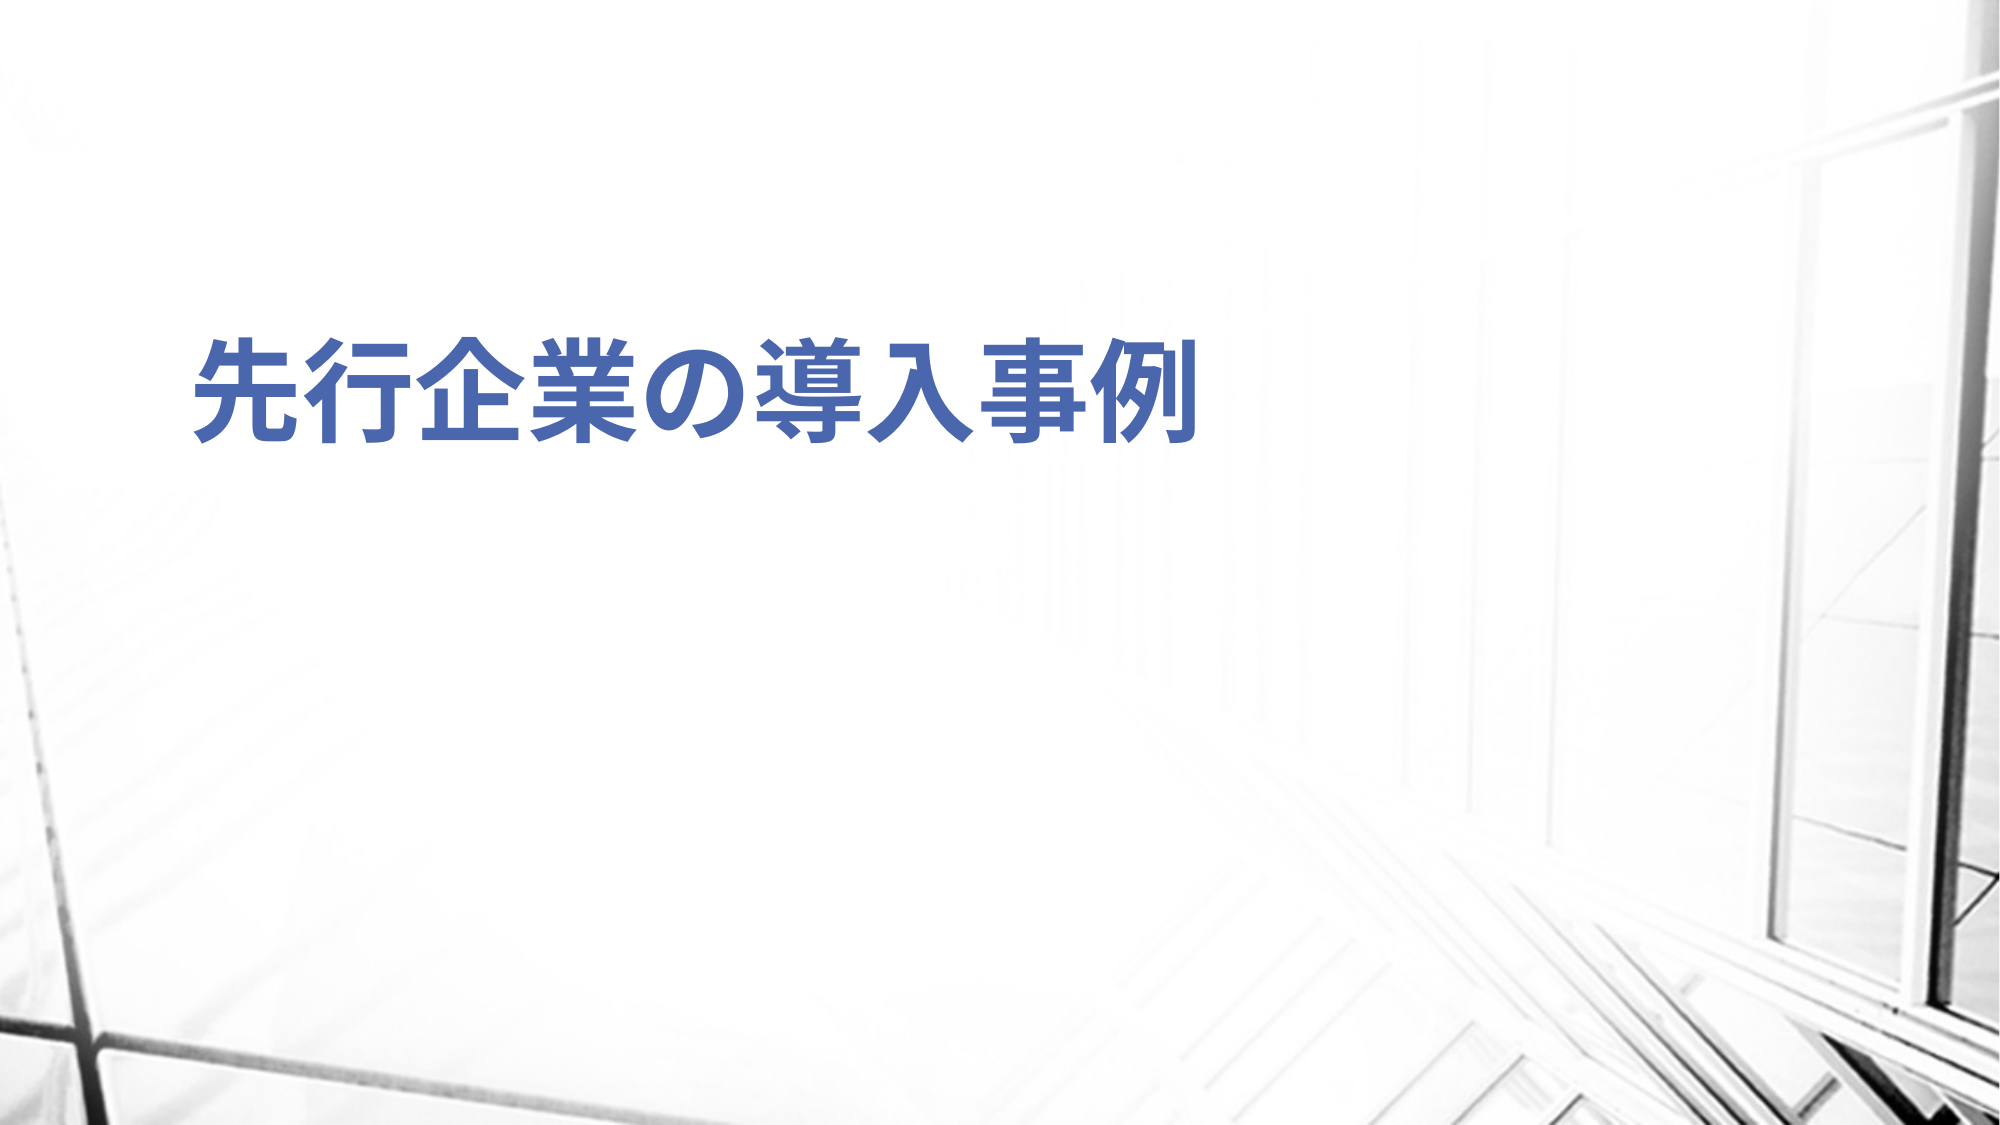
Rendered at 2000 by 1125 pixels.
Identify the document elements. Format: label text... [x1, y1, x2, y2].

picture [0, 0, 2000, 1125]
title 先行企業の導入事例 [174, 87, 1600, 463]
